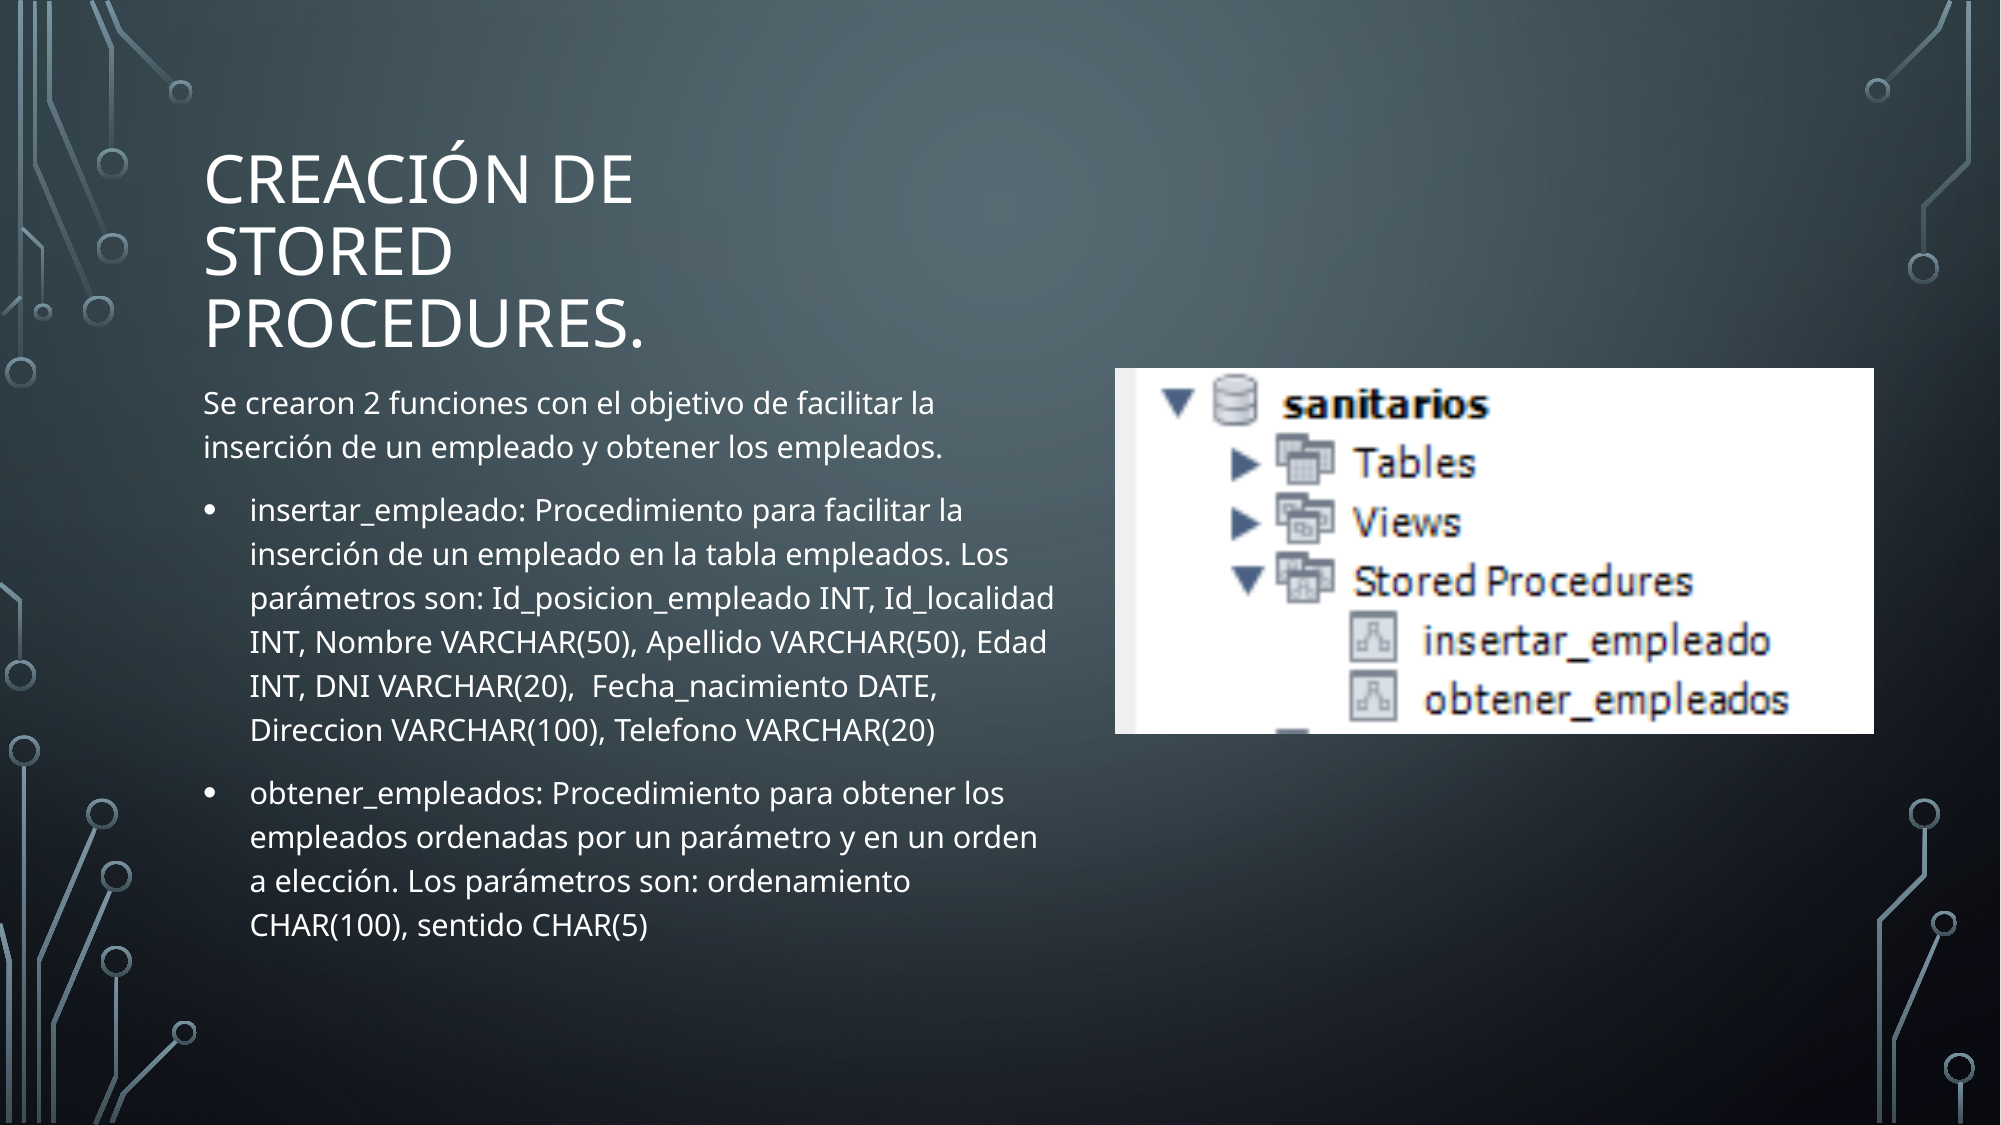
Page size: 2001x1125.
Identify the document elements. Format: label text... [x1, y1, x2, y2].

title Creación de Stored Procedures. [188, 99, 821, 369]
picture [1114, 368, 1874, 734]
list Se crearon 2 funciones con el objetivo de facilitar la inserción de un empleado y obtener los empleados. insertar_empleado: Procedimiento para facilitar la inserción de un empleado en la tabla empleados. Los parámetros son: Id_posicion_empleado INT, Id_localidad INT, Nombre VARCHAR(50), Apellido VARCHAR(50), Edad INT, DNI VARCHAR(20), Fecha_nacimiento DATE, Direccion VARCHAR(100), Telefono VARCHAR(20) obtener_empleados: Procedimiento para obtener los empleados ordenadas por un parámetro y en un orden a elección. Los parámetros son: ordenamiento CHAR(100), sentido CHAR(5) [188, 369, 1074, 950]
